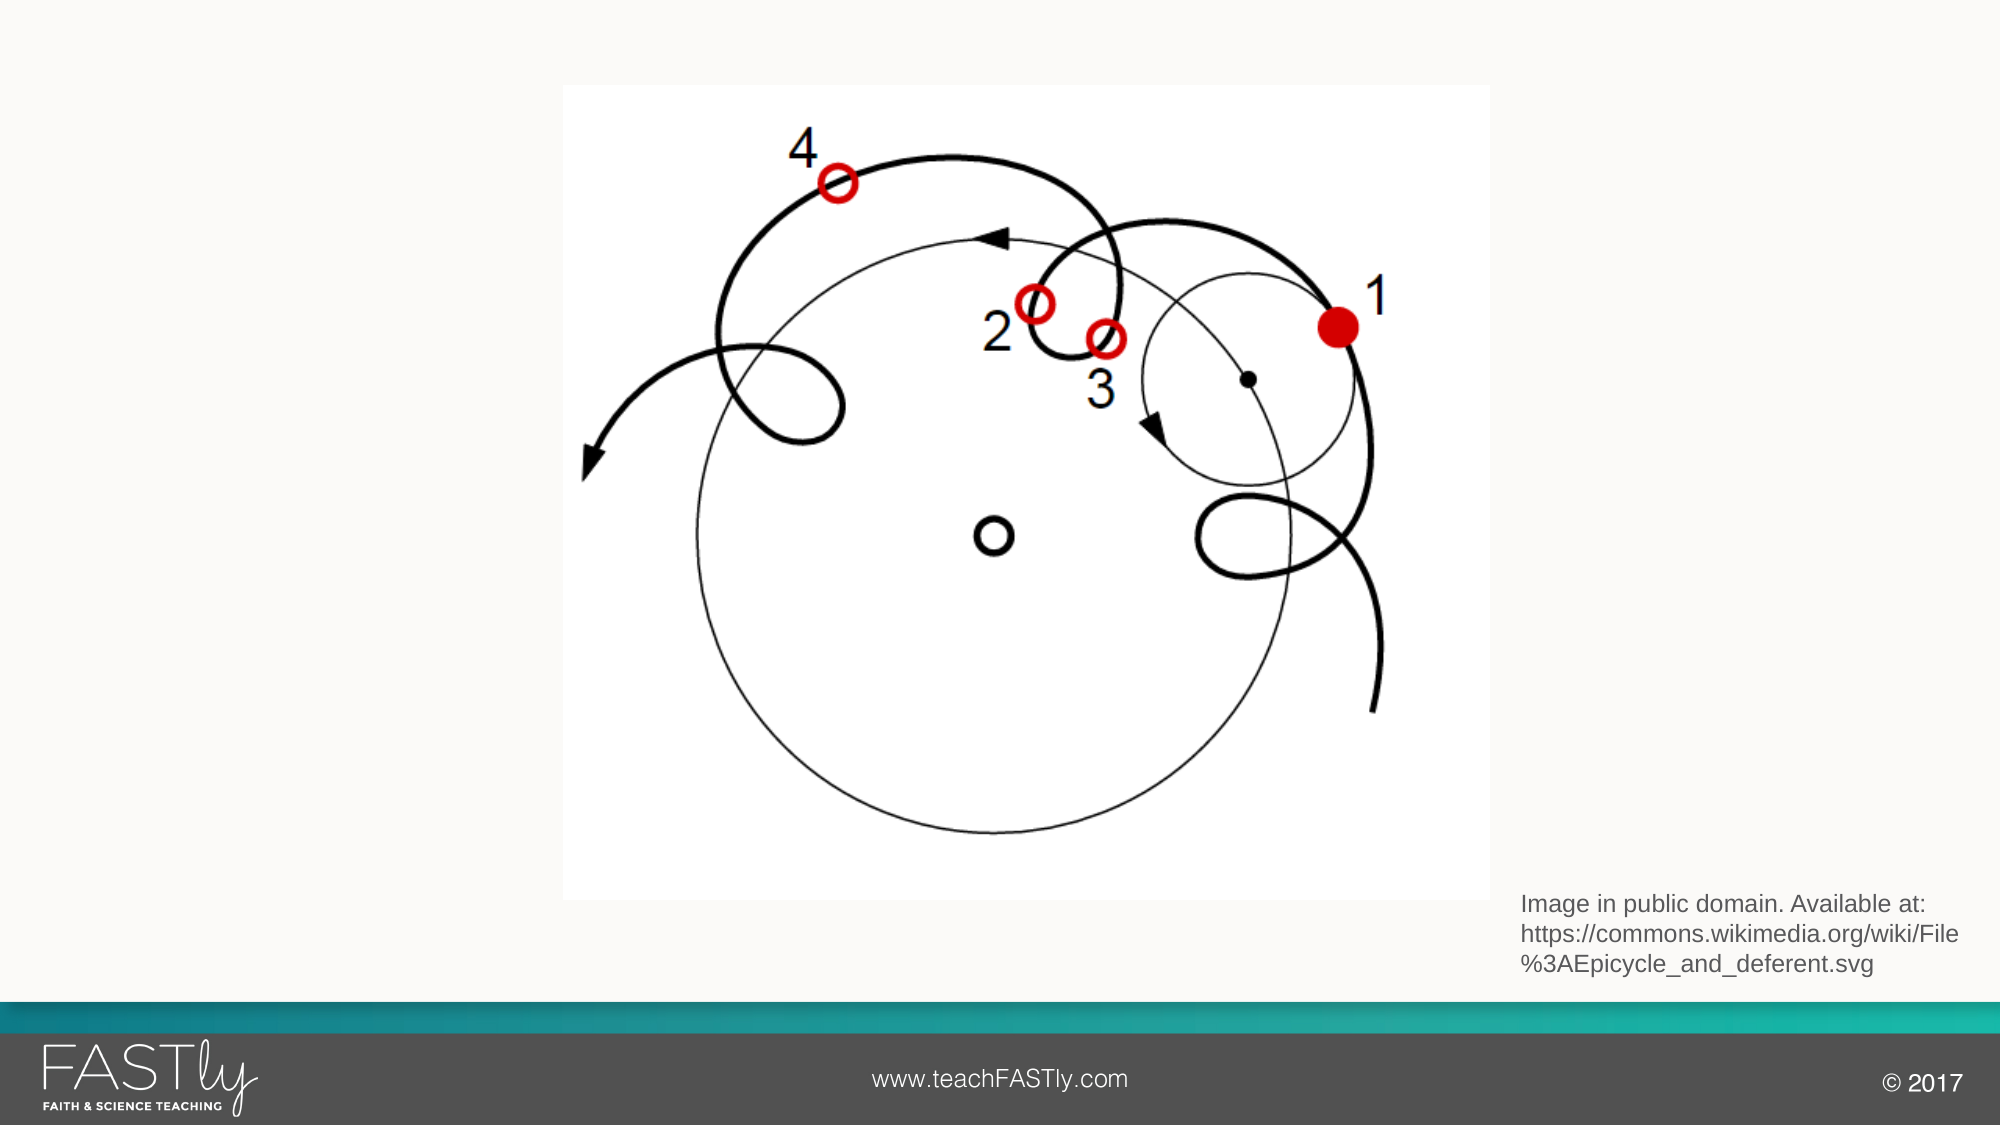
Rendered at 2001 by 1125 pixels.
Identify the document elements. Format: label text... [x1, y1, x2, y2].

picture [0, 0, 2000, 1125]
text_box Image in public domain. Available at: https://commons.wikimedia.org/wiki/File%3AEpicycle_and_deferent.svg [1513, 880, 1983, 985]
